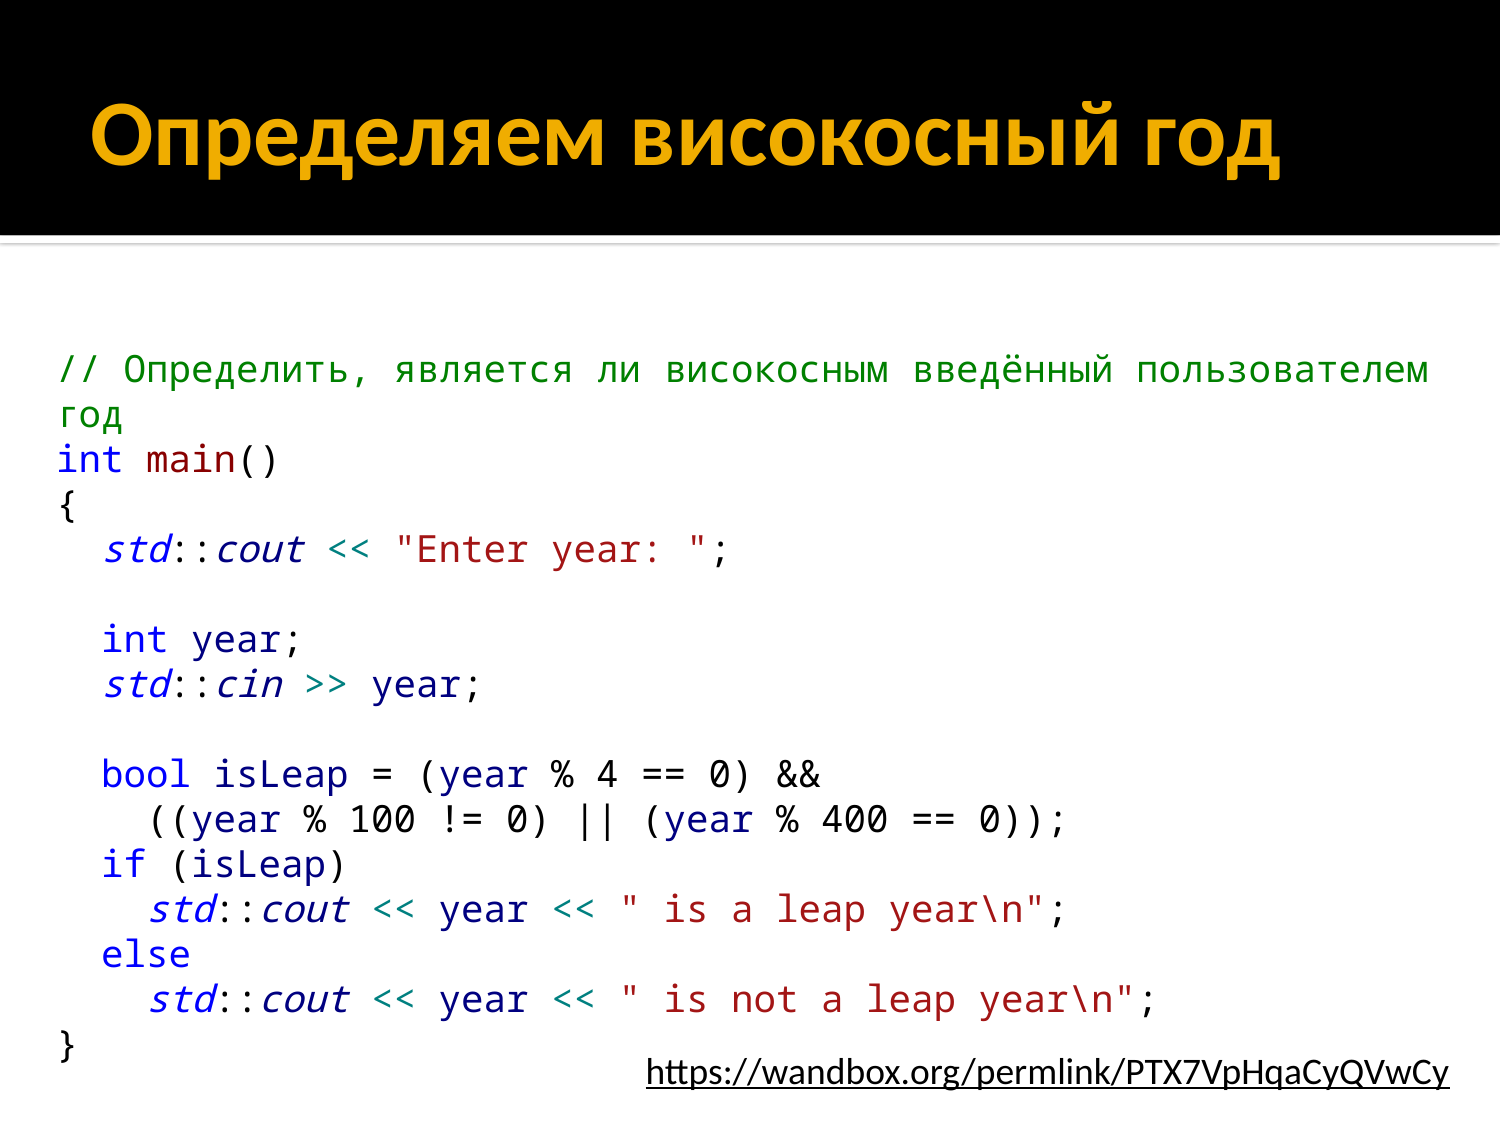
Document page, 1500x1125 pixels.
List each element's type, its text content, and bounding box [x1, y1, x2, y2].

text_box https://wandbox.org/permlink/PTX7VpHqaCyQVwCy [622, 1039, 1473, 1100]
title Определяем високосный год [75, 24, 1425, 231]
text_box // Определить, является ли високосным введённый пользователем год int main() { std::cout << "Enter year: "; int year; std::cin >> year; bool isLeap = (year % 4 == 0) && ((year % 100 != 0) || (year % 400 == 0)); if (isLeap) std::cout << year << " is a leap year\n"; else std::cout << year << " is not a leap year\n"; } [41, 338, 1471, 1073]
